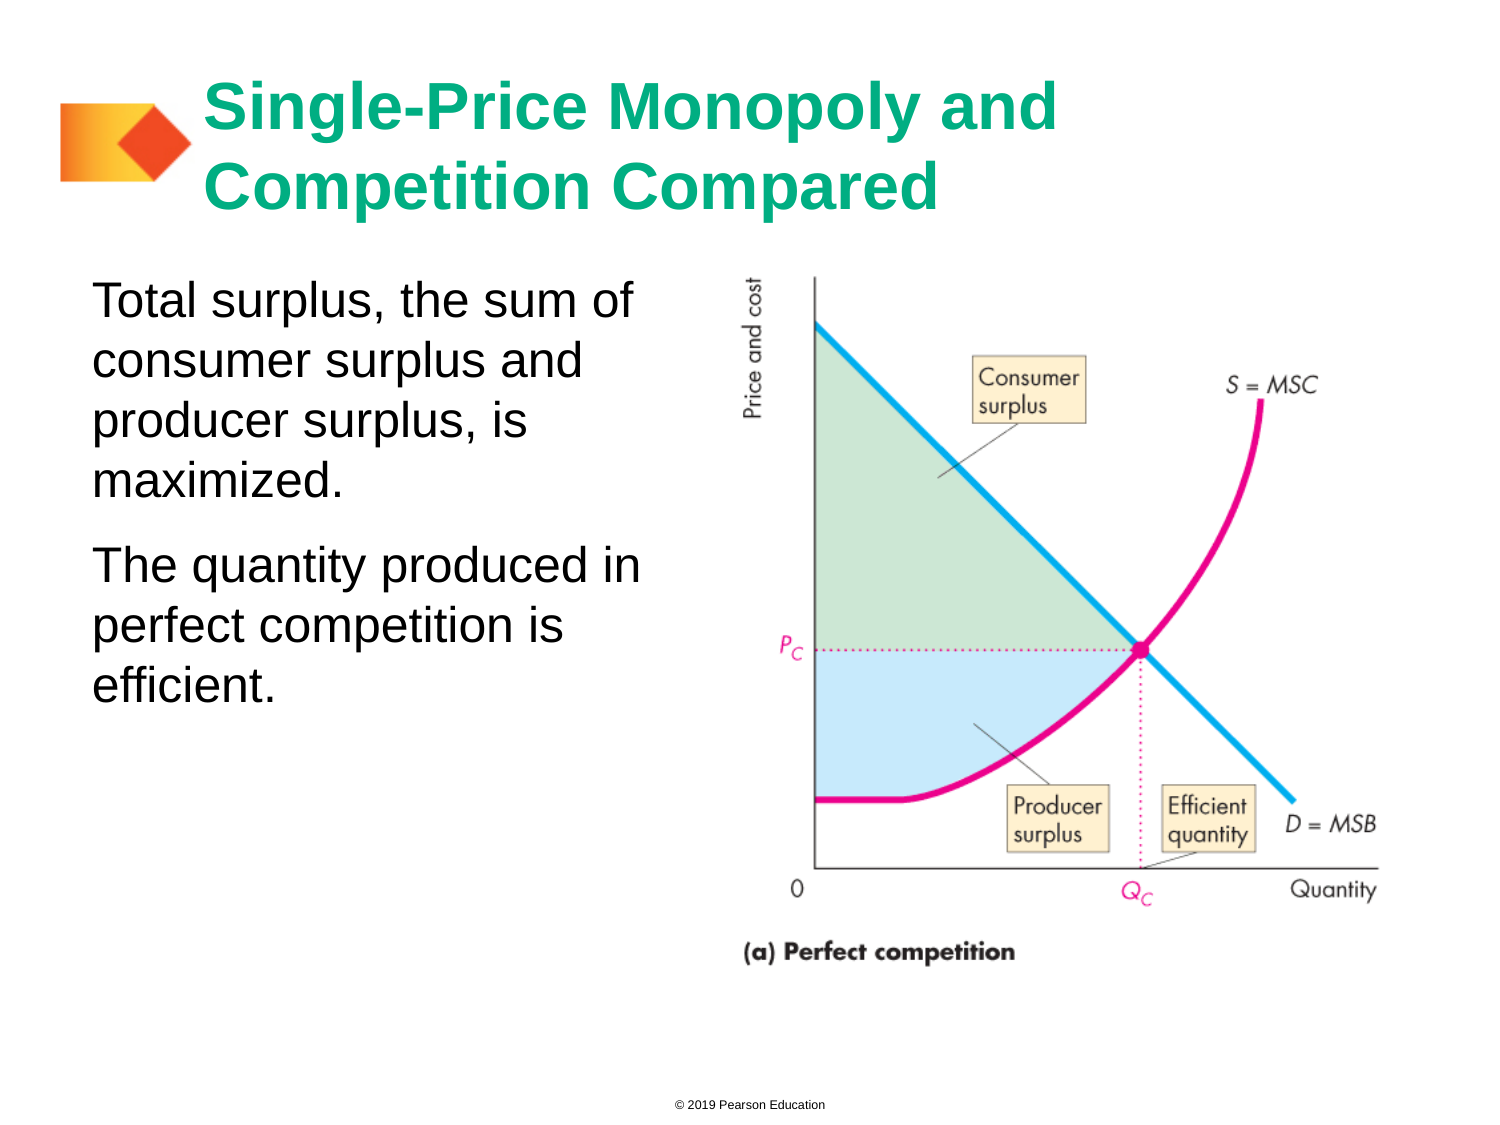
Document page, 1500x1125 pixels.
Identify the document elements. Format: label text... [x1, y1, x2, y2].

picture [59, 102, 188, 184]
list Total surplus, the sum of consumer surplus and producer surplus, is maximized. The quantity produced in perfect competition is efficient. [59, 259, 750, 1003]
picture [737, 271, 1386, 972]
title Single-Price Monopoly and Competition Compared [188, 50, 1364, 236]
